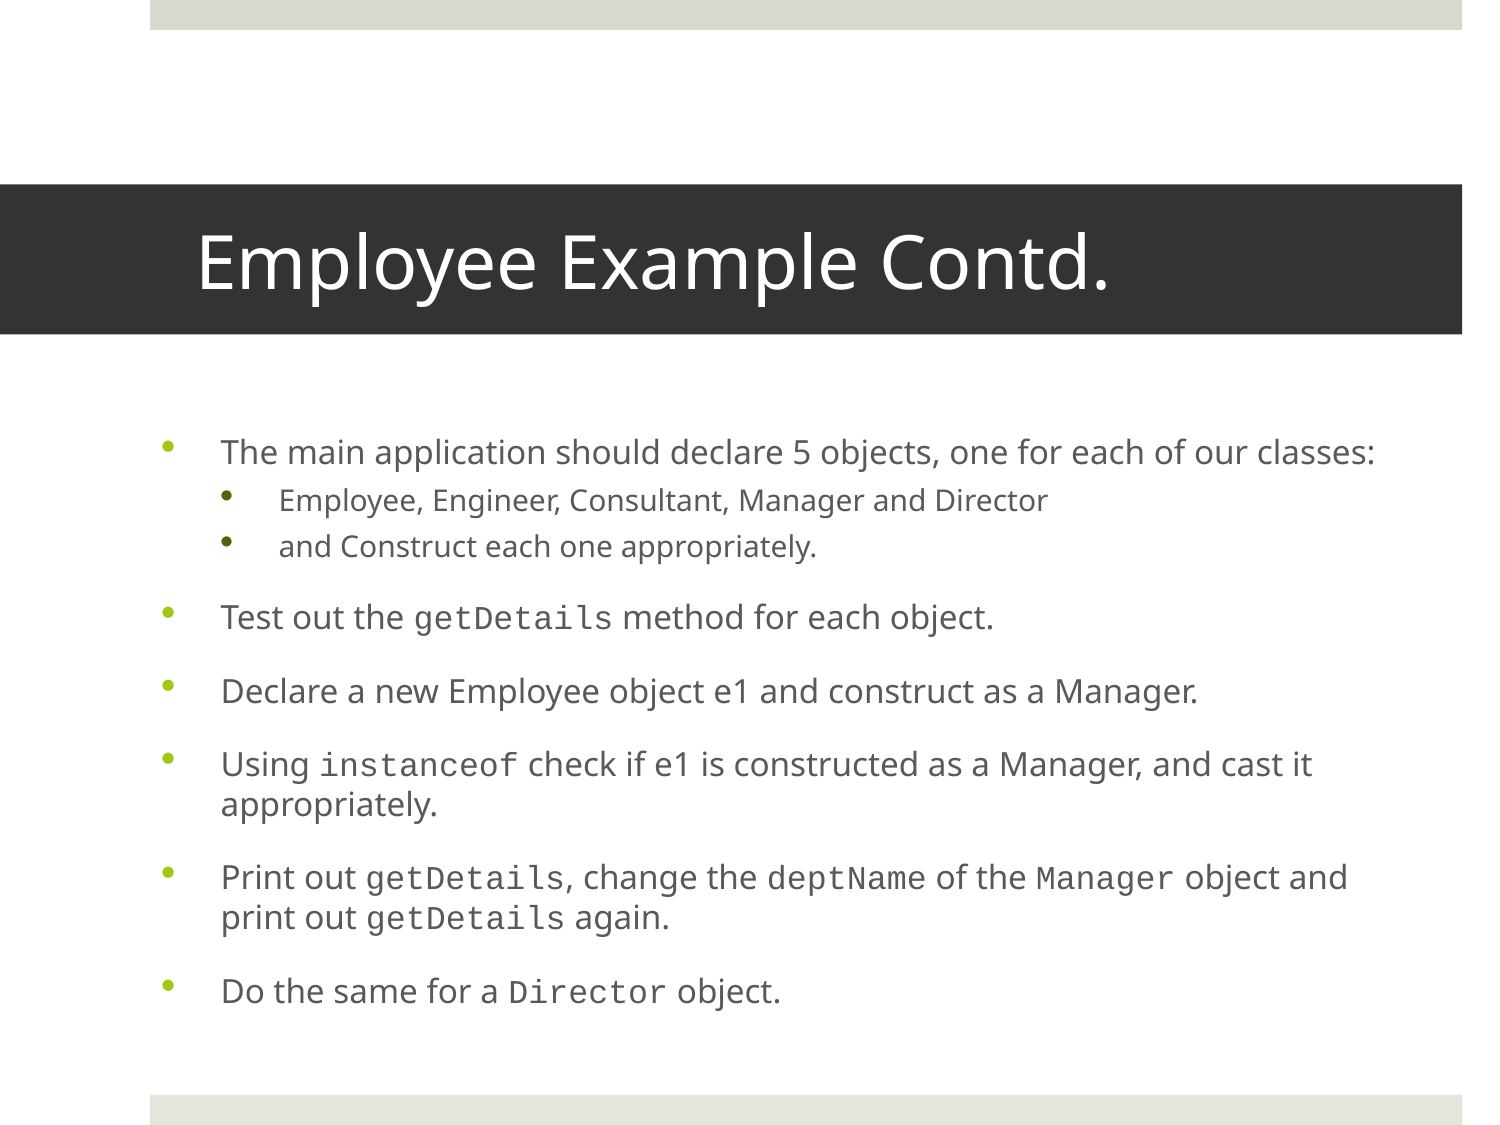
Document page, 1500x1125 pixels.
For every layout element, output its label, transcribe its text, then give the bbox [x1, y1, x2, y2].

title Employee Example Contd. [0, 184, 1463, 335]
list The main application should declare 5 objects, one for each of our classes: Employee, Engineer, Consultant, Manager and Director and Construct each one appropriately. Test out the getDetails method for each object. Declare a new Employee object e1 and construct as a Manager. Using instanceof check if e1 is constructed as a Manager, and cast it appropriately. Print out getDetails, change the deptName of the Manager object and print out getDetails again. Do the same for a Director object. [147, 423, 1396, 1026]
